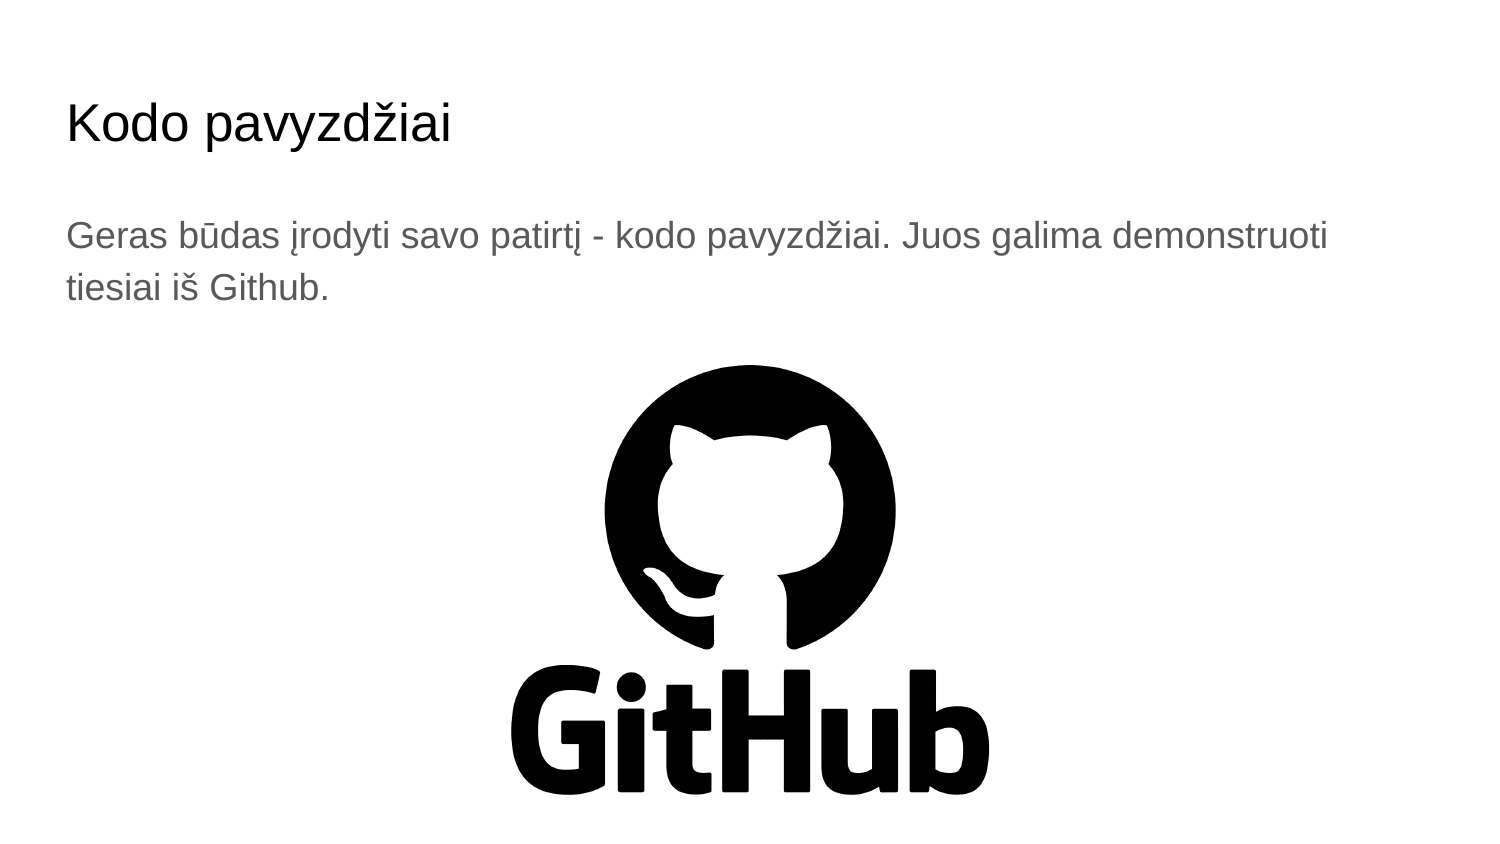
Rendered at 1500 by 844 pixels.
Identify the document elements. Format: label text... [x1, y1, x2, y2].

picture [356, 358, 1143, 802]
list Geras būdas įrodyti savo patirtį - kodo pavyzdžiai. Juos galima demonstruoti tiesiai iš Github. [51, 189, 1449, 750]
title Kodo pavyzdžiai [51, 72, 1449, 167]
